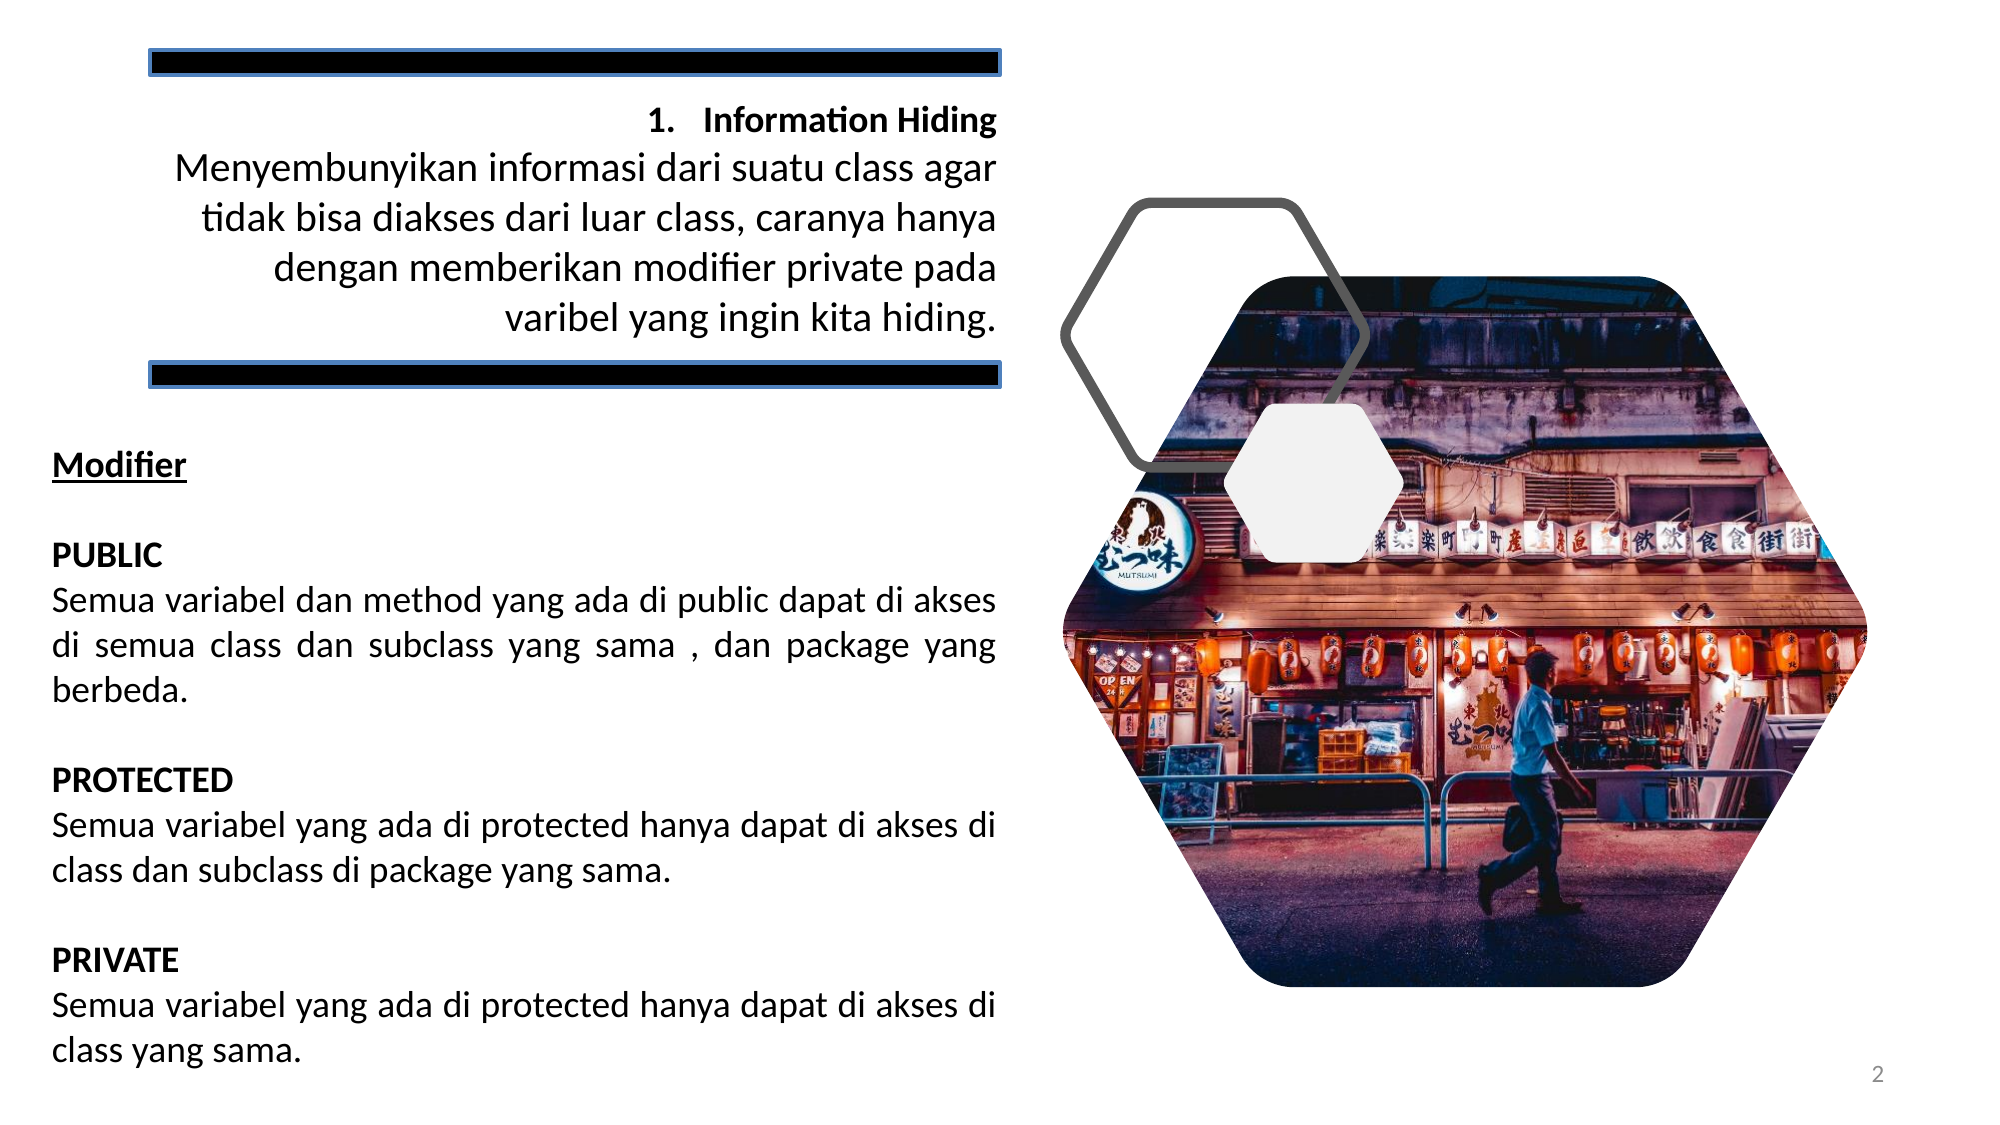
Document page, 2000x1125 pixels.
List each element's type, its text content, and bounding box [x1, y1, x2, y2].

slide_number 2 [1432, 1042, 1900, 1103]
picture [1062, 276, 1868, 988]
text_box [148, 360, 1002, 389]
text_box [1097, 202, 1333, 274]
text_box Information Hiding Menyembunyikan informasi dari suatu class agar tidak bisa diakses dari luar class, caranya hanya dengan memberikan modifier private pada varibel yang ingin kita hiding. Modifier PUBLIC Semua variabel dan method yang ada di public dapat di akses di semua class dan subclass yang sama , dan package yang berbeda. PROTECTED Semua variabel yang ada di protected hanya dapat di akses di class dan subclass di package yang sama. PRIVATE Semua variabel yang ada di protected hanya dapat di akses di class yang sama. [37, 87, 1013, 1078]
text_box [148, 48, 1002, 77]
